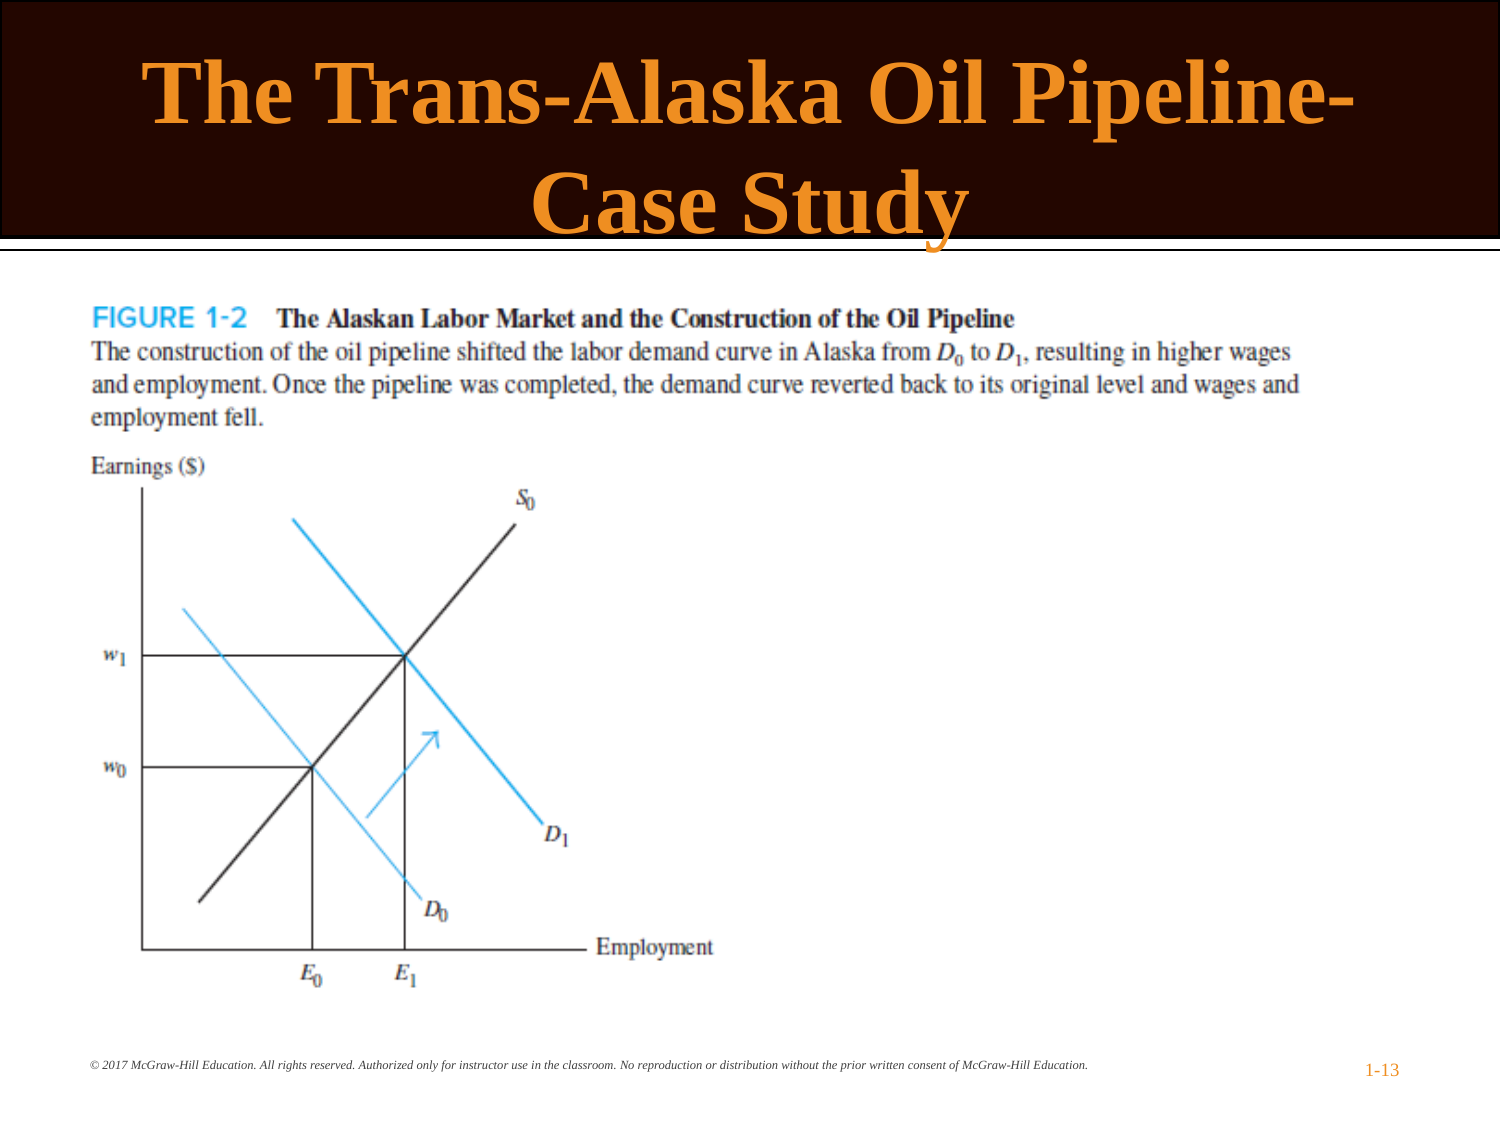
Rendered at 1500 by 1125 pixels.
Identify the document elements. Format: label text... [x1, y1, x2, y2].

title The Trans-Alaska Oil Pipeline-Case Study [75, 48, 1425, 236]
picture [74, 280, 1329, 1034]
